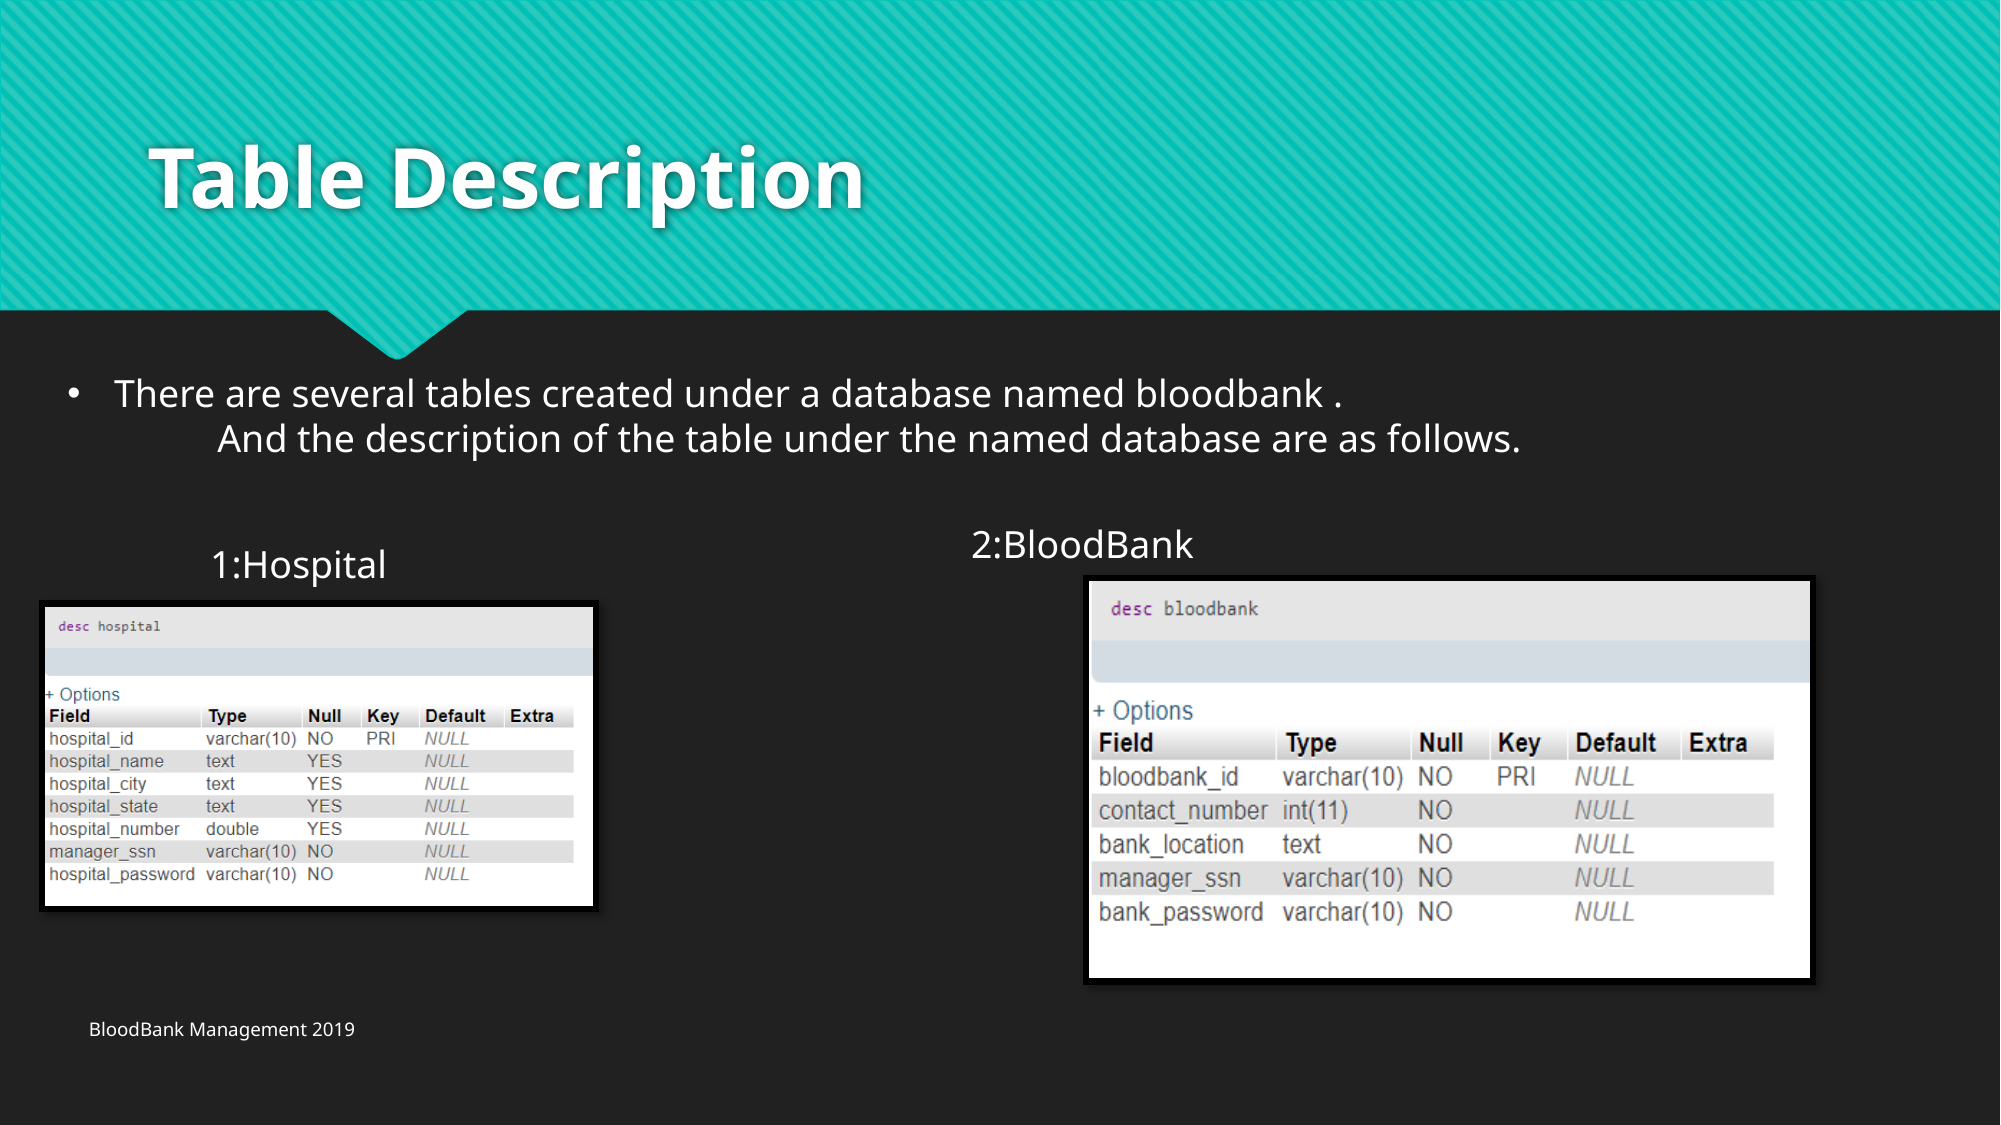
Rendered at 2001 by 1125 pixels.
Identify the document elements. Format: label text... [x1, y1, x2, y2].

text_box 2:BloodBank [956, 514, 1462, 574]
picture [45, 606, 593, 907]
text_box There are several tables created under a database named bloodbank . And the description of the table under the named database are as follows. [52, 362, 1934, 513]
text_box 1:Hospital [45, 533, 551, 594]
title Table Description [132, 73, 1868, 233]
footer BloodBank Management 2019 [74, 991, 1493, 1051]
picture [1089, 580, 1810, 979]
